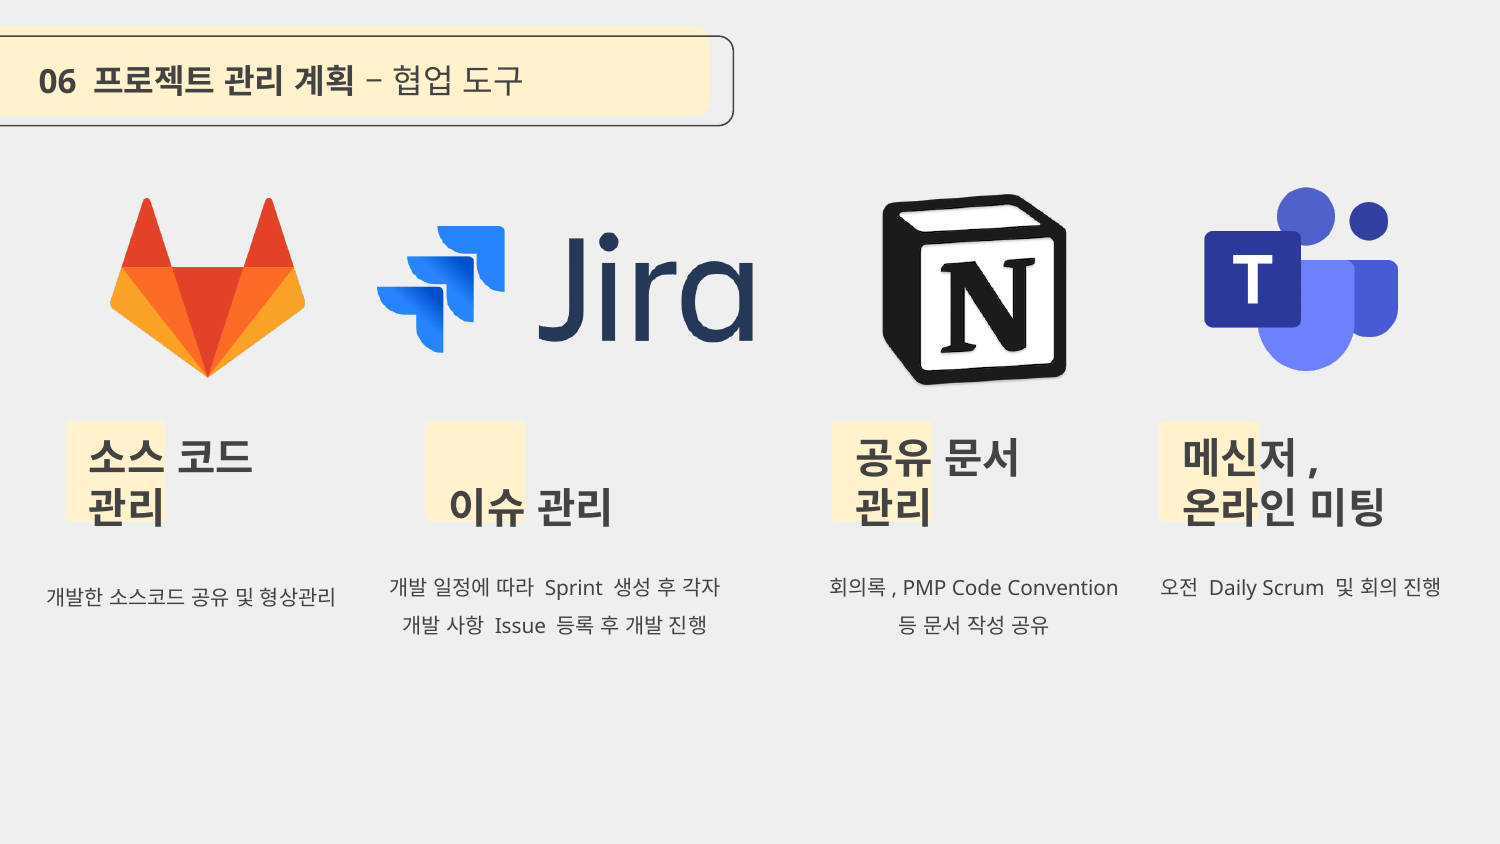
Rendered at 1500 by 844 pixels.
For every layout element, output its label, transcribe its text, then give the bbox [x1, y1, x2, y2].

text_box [65, 420, 350, 548]
picture [109, 190, 305, 386]
picture [1184, 162, 1417, 396]
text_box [832, 420, 1117, 548]
text_box 오전 Daily Scrum 및 회의 진행 [1129, 547, 1473, 767]
picture [375, 212, 760, 364]
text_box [0, 26, 899, 132]
text_box 개발한 소스코드 공유 및 형상관리 [7, 557, 376, 777]
picture [880, 193, 1068, 389]
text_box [1158, 420, 1443, 548]
text_box 회의록, PMP Code Convention 등 문서 작성 공유 [802, 547, 1129, 767]
text_box 개발 일정에 따라 Sprint 생성 후 각자 개발 사항 Issue 등록 후 개발 진행 [370, 547, 739, 767]
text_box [425, 420, 710, 548]
